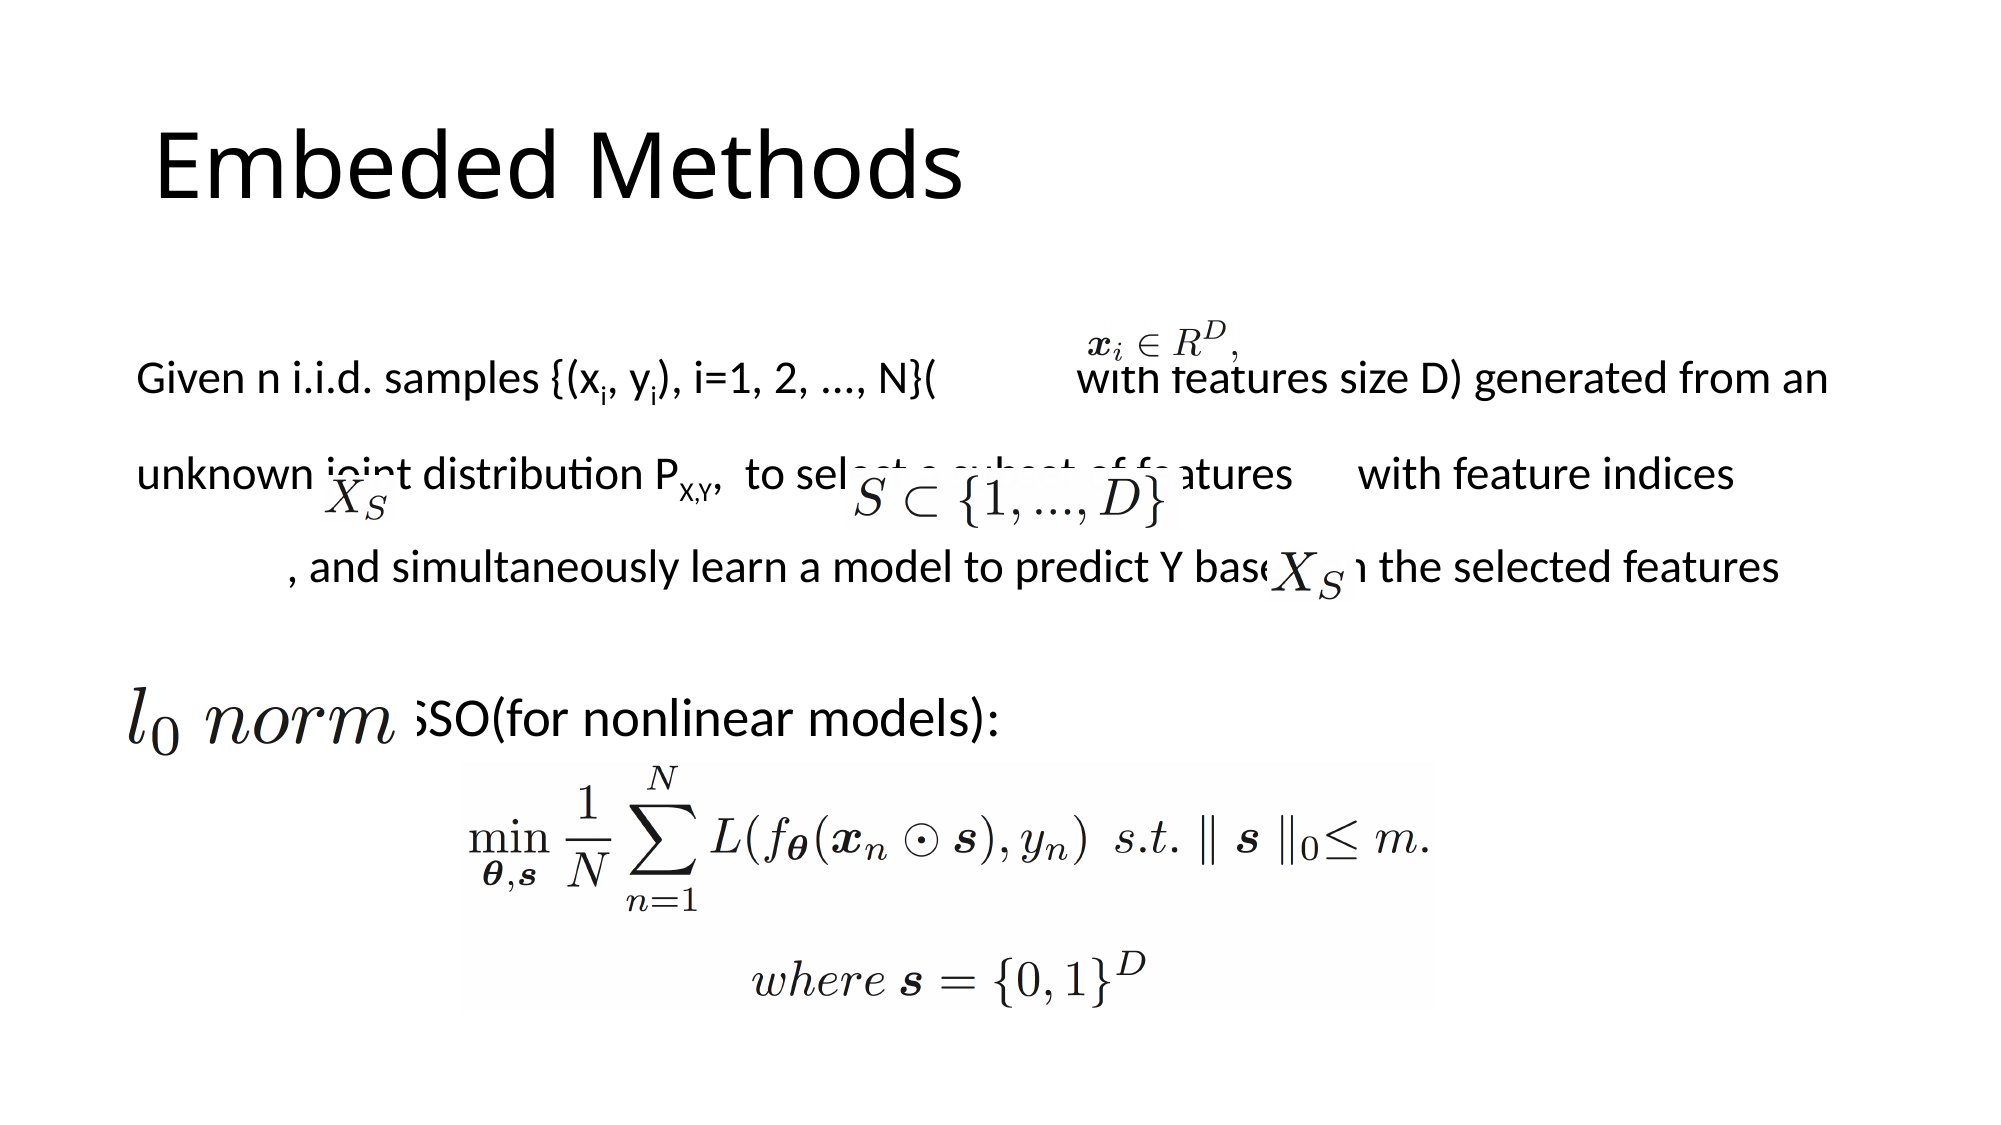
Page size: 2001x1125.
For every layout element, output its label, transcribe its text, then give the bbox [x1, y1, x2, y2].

picture [1267, 547, 1356, 603]
picture [1084, 317, 1246, 367]
list Given n i.i.d. samples {(xi, yi), i=1, 2, ..., N}( with features size D) generated from an unknown joint distribution PX,Y, to select a subset of features with feature indices , and simultaneously learn a model to predict Y based on the selected features LASSO(for nonlinear models): [121, 221, 1863, 994]
title Embeded Methods [137, 59, 1863, 221]
picture [121, 680, 417, 761]
picture [321, 475, 397, 523]
picture [462, 762, 1437, 1013]
picture [845, 468, 1183, 531]
